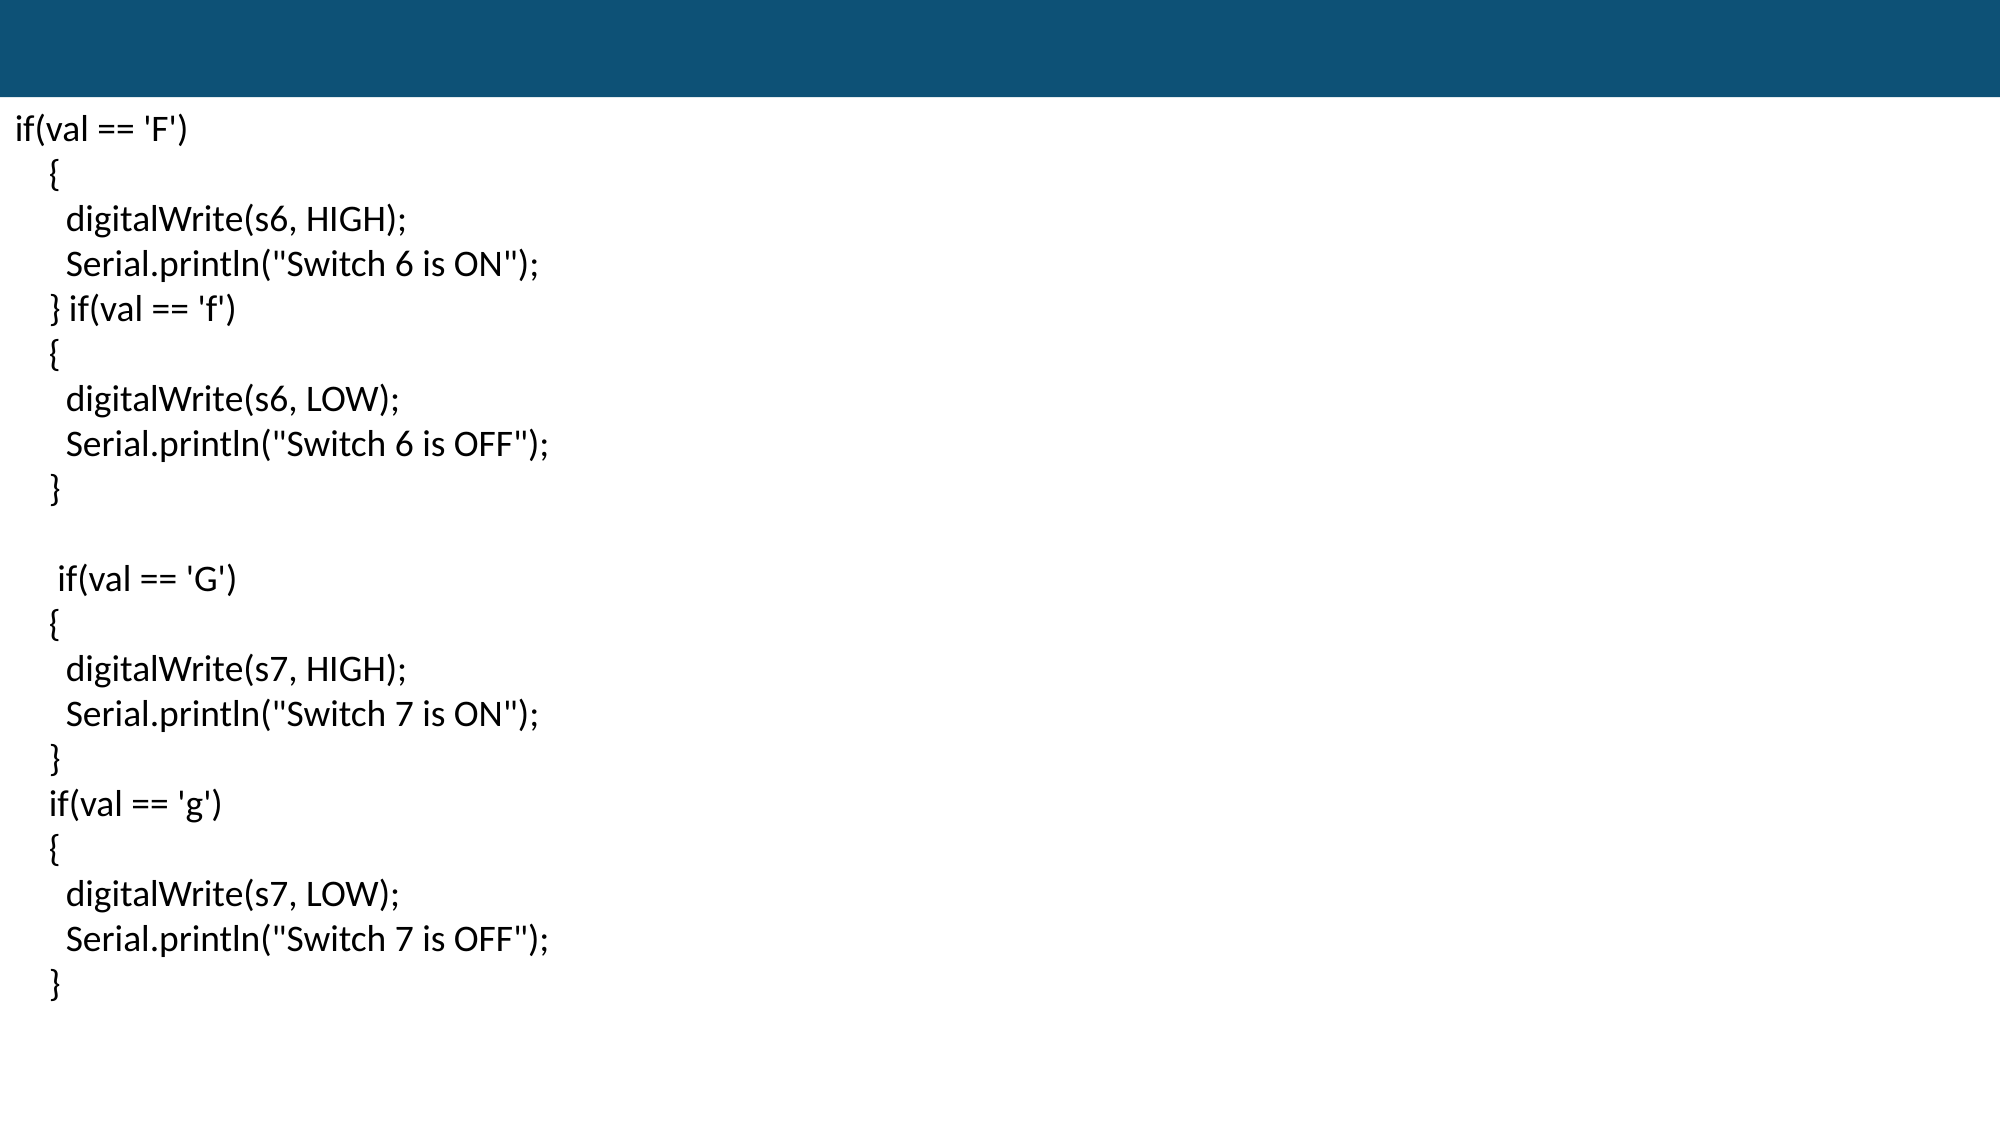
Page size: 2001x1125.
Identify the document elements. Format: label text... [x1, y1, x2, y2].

text_box [0, 0, 2000, 97]
text_box if(val == 'F') { digitalWrite(s6, HIGH); Serial.println("Switch 6 is ON"); } if(val == 'f') { digitalWrite(s6, LOW); Serial.println("Switch 6 is OFF"); } if(val == 'G') { digitalWrite(s7, HIGH); Serial.println("Switch 7 is ON"); } if(val == 'g') { digitalWrite(s7, LOW); Serial.println("Switch 7 is OFF"); } [0, 97, 2000, 1057]
